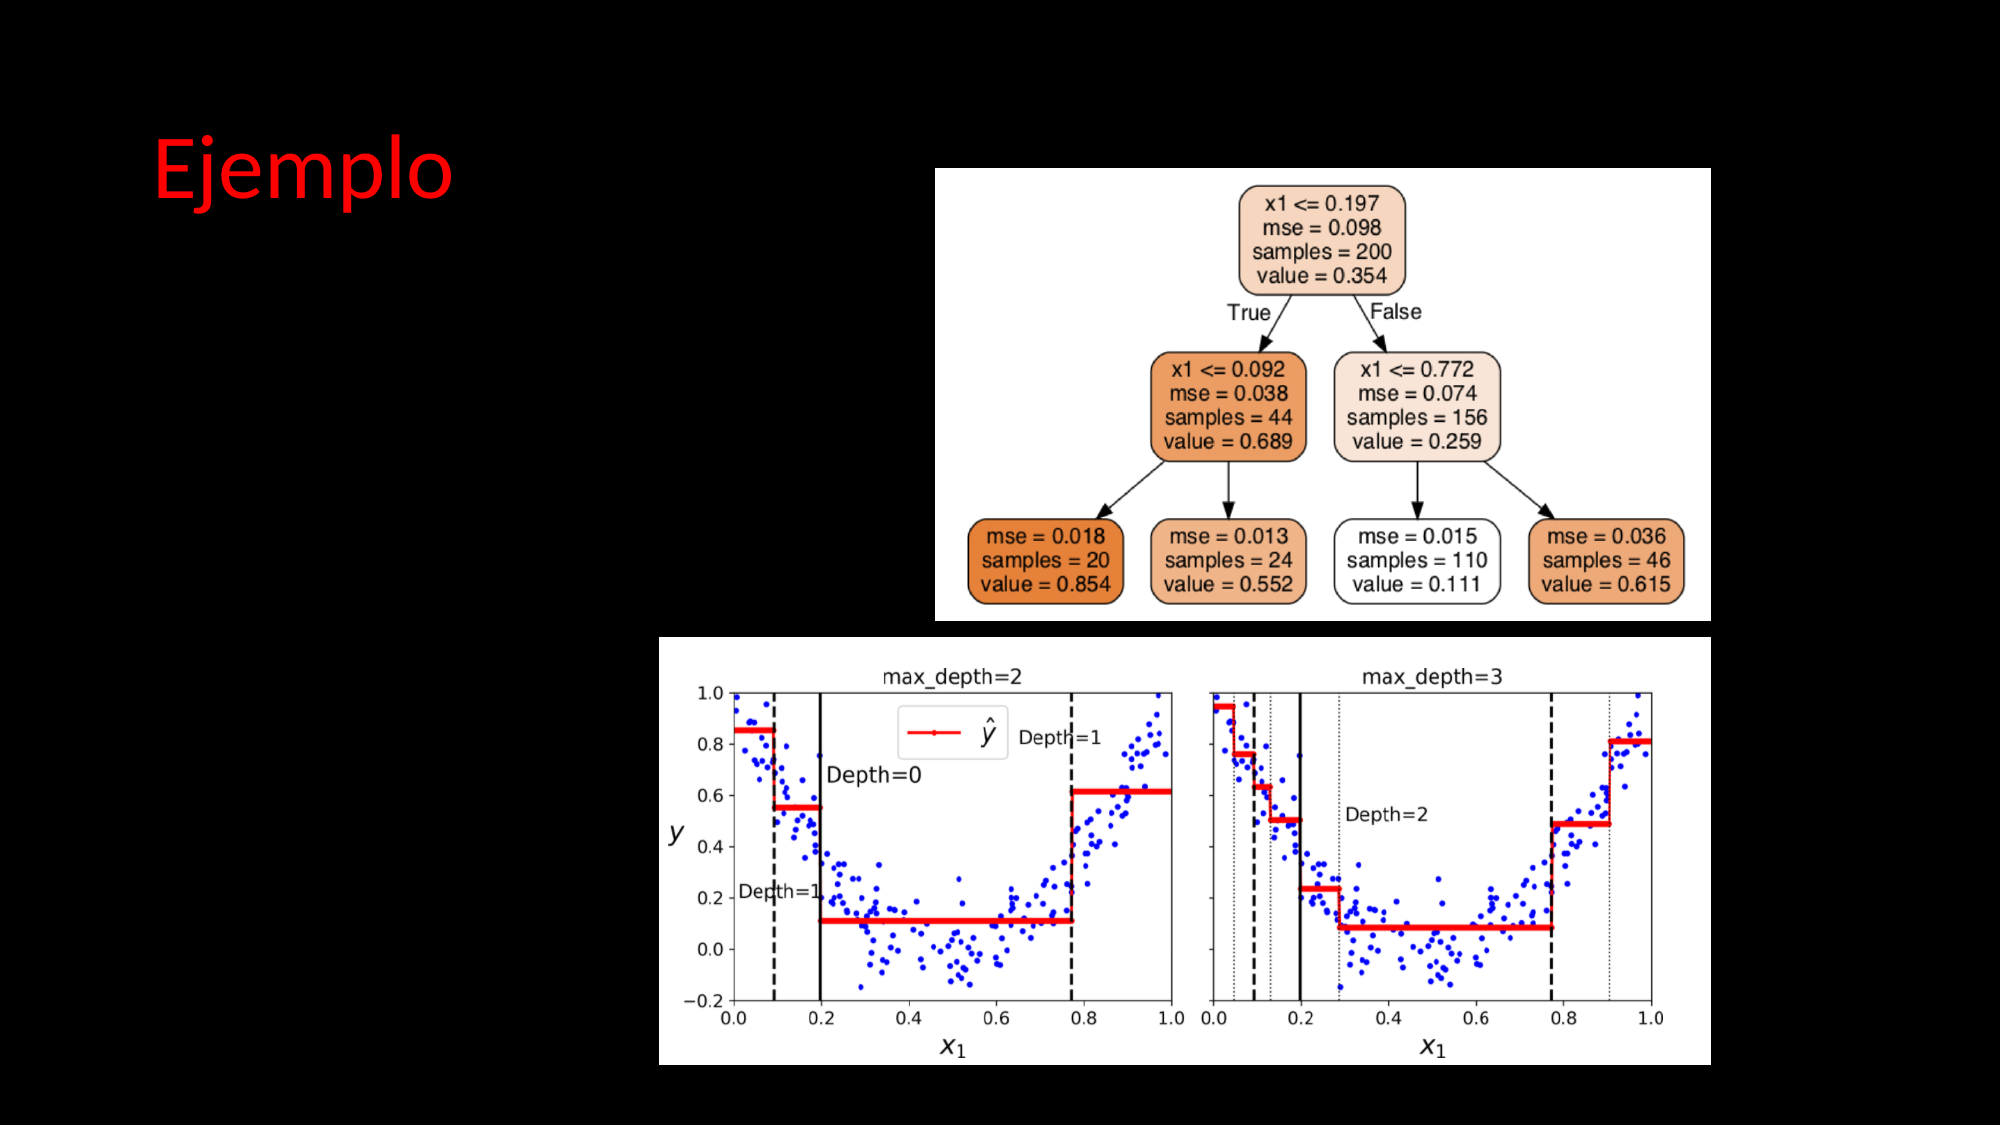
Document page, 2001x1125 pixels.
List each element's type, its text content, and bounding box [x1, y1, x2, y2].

picture [659, 637, 1711, 1066]
picture [935, 168, 1711, 622]
title Ejemplo [137, 59, 1863, 278]
